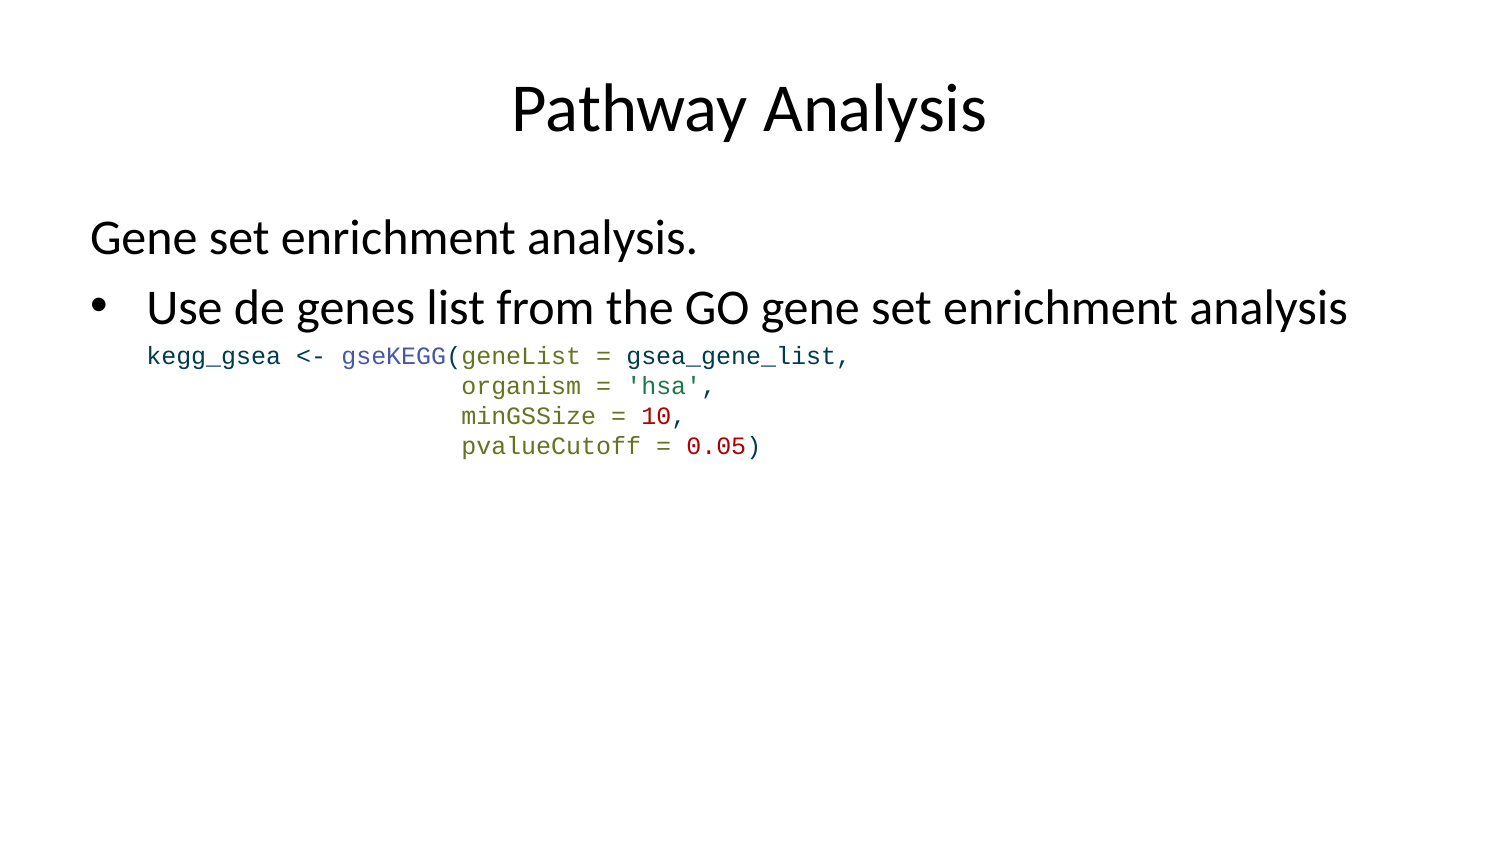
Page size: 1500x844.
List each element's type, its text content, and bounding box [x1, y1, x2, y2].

title Pathway Analysis [75, 33, 1425, 175]
list Gene set enrichment analysis. Use de genes list from the GO gene set enrichment analysis kegg_gsea <- gseKEGG(geneList = gsea_gene_list, organism = 'hsa', minGSSize = 10, pvalueCutoff = 0.05) [75, 196, 1425, 754]
